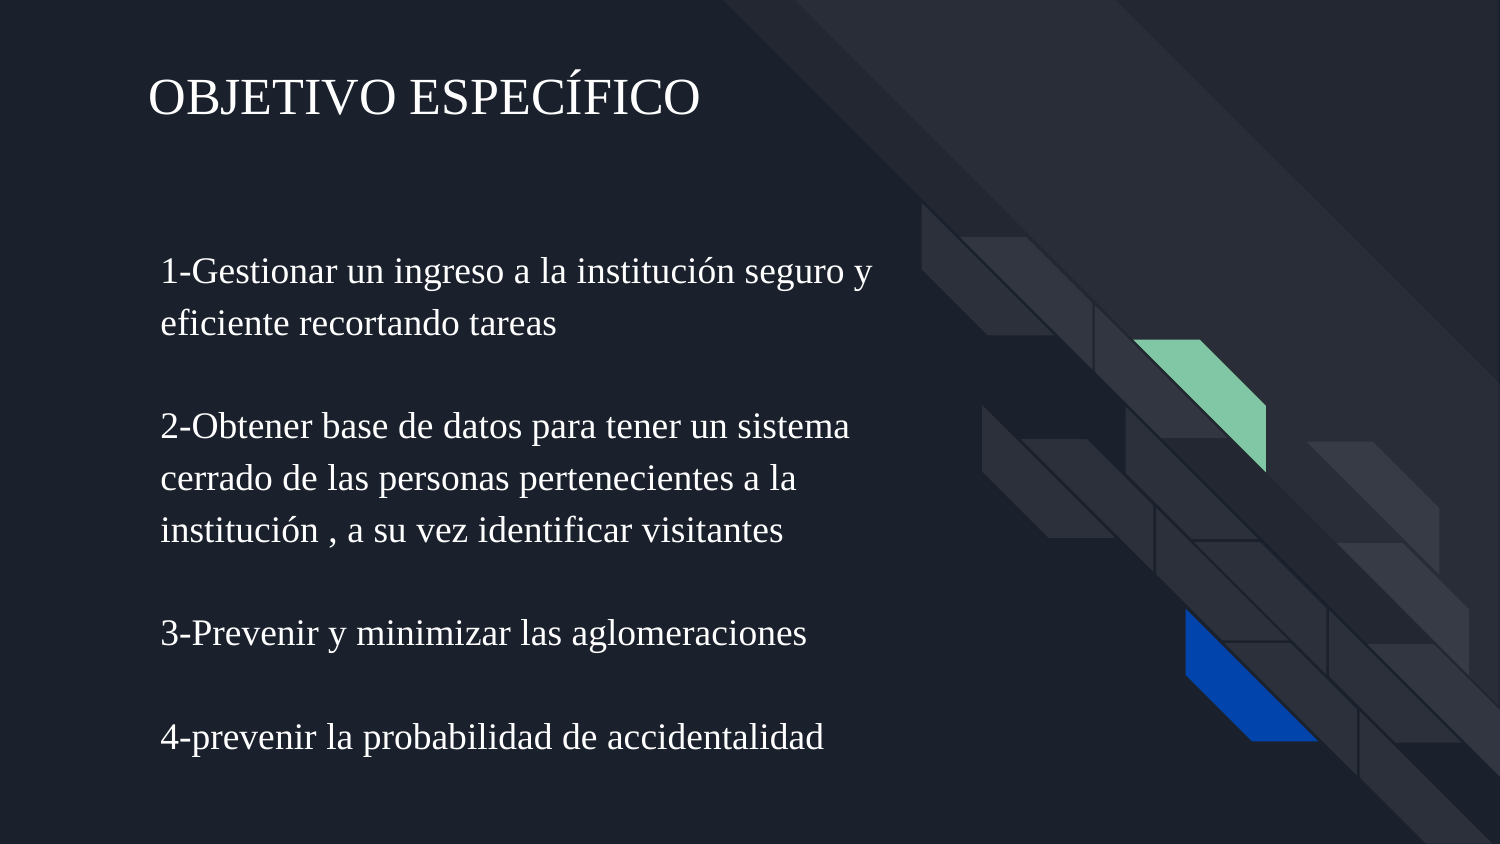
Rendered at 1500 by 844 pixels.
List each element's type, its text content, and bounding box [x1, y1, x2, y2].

subtitle 1-Gestionar un ingreso a la institución seguro y eficiente recortando tareas 2-Obtener base de datos para tener un sistema cerrado de las personas pertenecientes a la institución , a su vez identificar visitantes 3-Prevenir y minimizar las aglomeraciones 4-prevenir la probabilidad de accidentalidad [145, 224, 952, 641]
title OBJETIVO ESPECÍFICO [133, 0, 886, 189]
